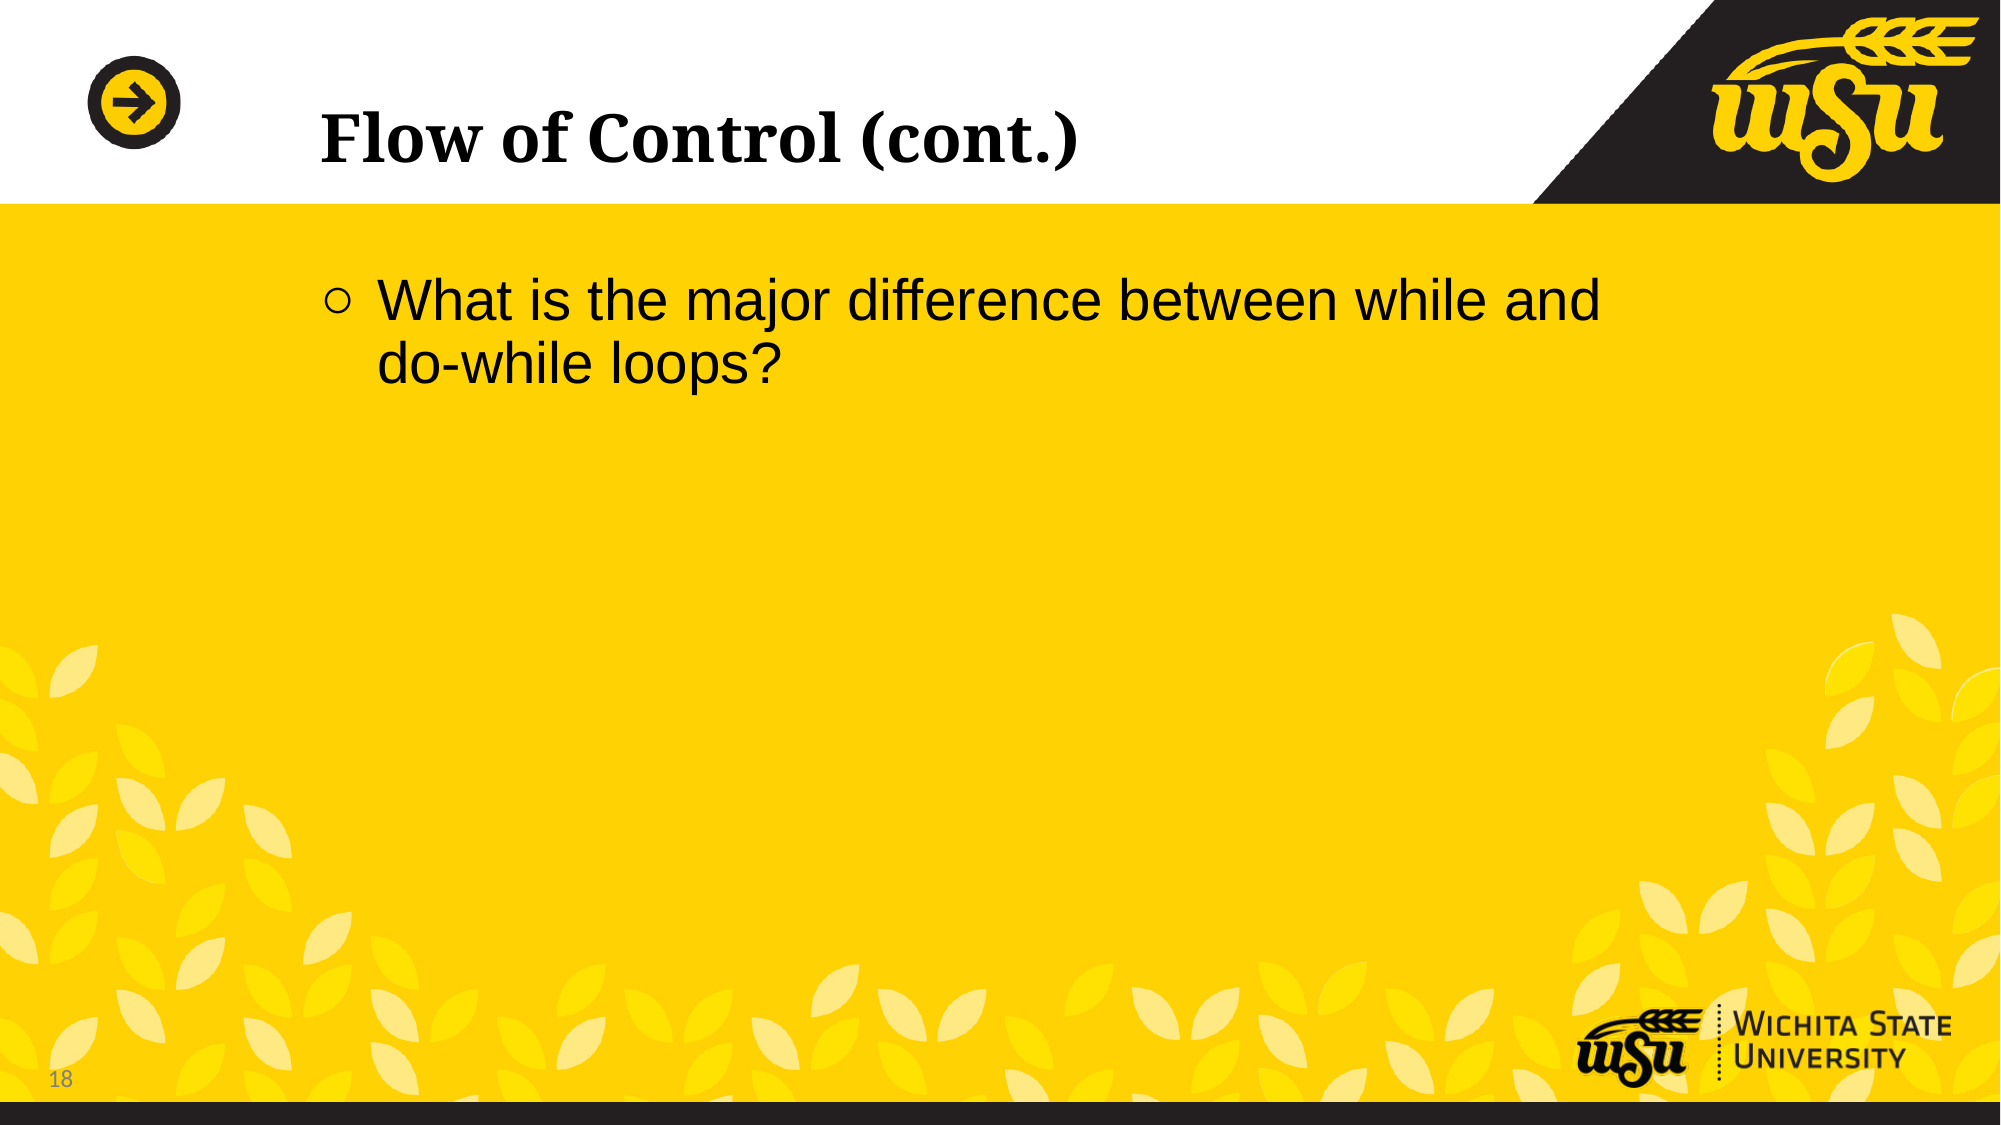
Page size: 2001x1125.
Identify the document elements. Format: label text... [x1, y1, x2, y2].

list What is the major difference between while and do-while loops? [305, 262, 1656, 1006]
title Flow of Control (cont.) [305, 44, 1551, 185]
picture [0, 0, 2001, 1125]
